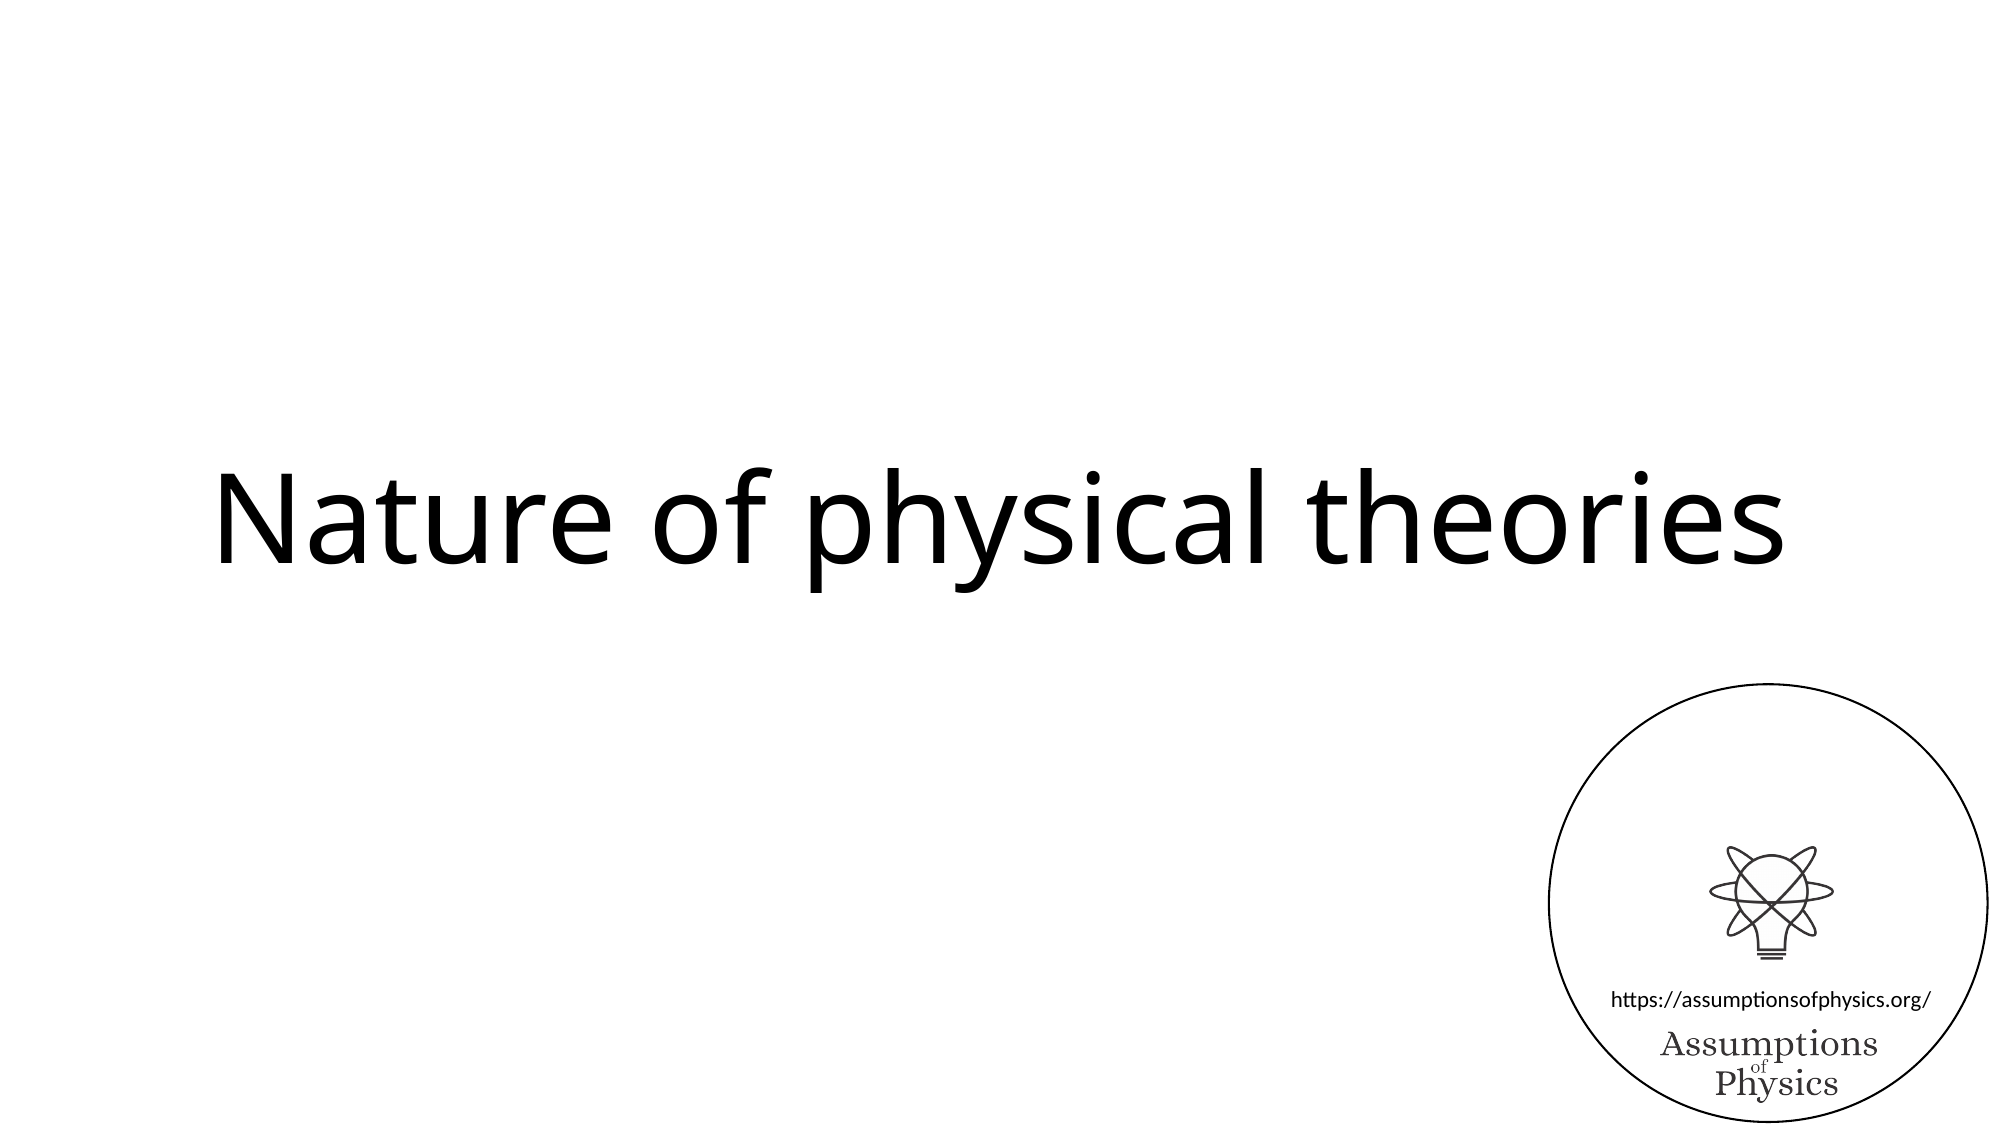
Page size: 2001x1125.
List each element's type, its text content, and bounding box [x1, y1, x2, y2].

picture [1709, 846, 1834, 960]
title Nature of physical theories [136, 280, 1862, 749]
picture [1660, 1029, 1877, 1103]
